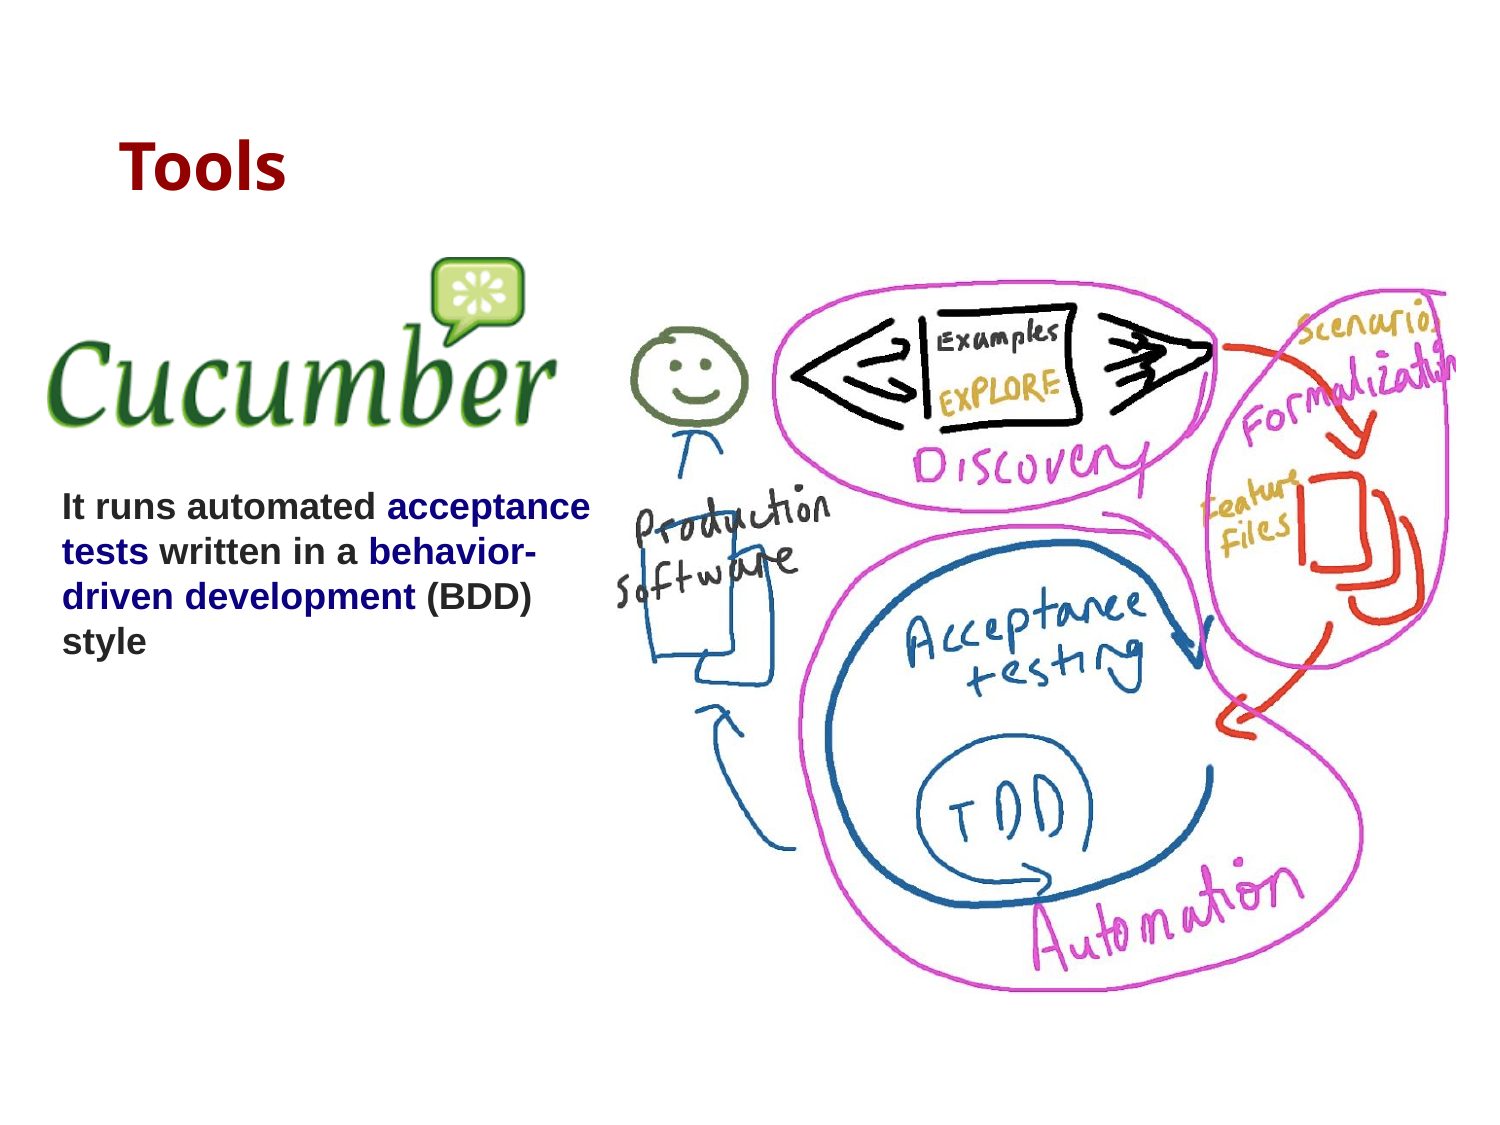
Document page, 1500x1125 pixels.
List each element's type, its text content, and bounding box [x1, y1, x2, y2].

text_box It runs automated acceptance tests written in a behavior-driven development (BDD) style [47, 474, 614, 670]
picture [615, 277, 1458, 995]
picture [46, 257, 560, 436]
title Tools [103, 59, 1397, 278]
